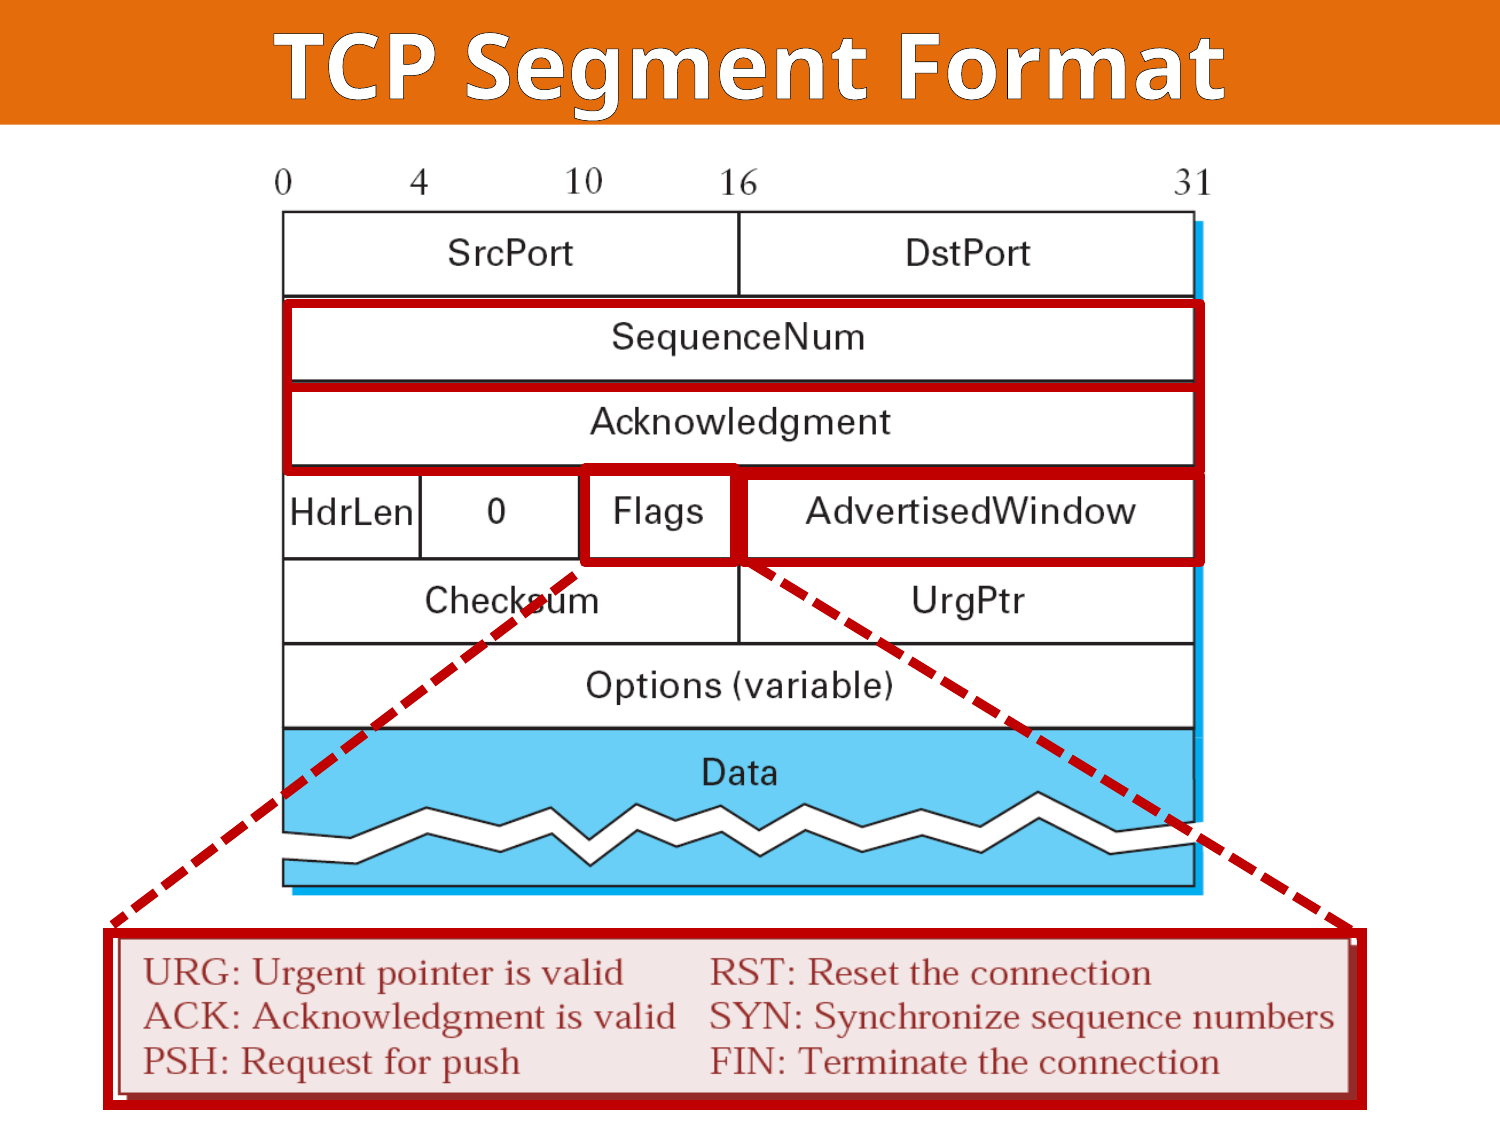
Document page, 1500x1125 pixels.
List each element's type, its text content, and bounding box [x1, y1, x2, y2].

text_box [112, 467, 1363, 1101]
picture [273, 149, 1213, 467]
text_box TCP Segment Format [0, 0, 1500, 125]
